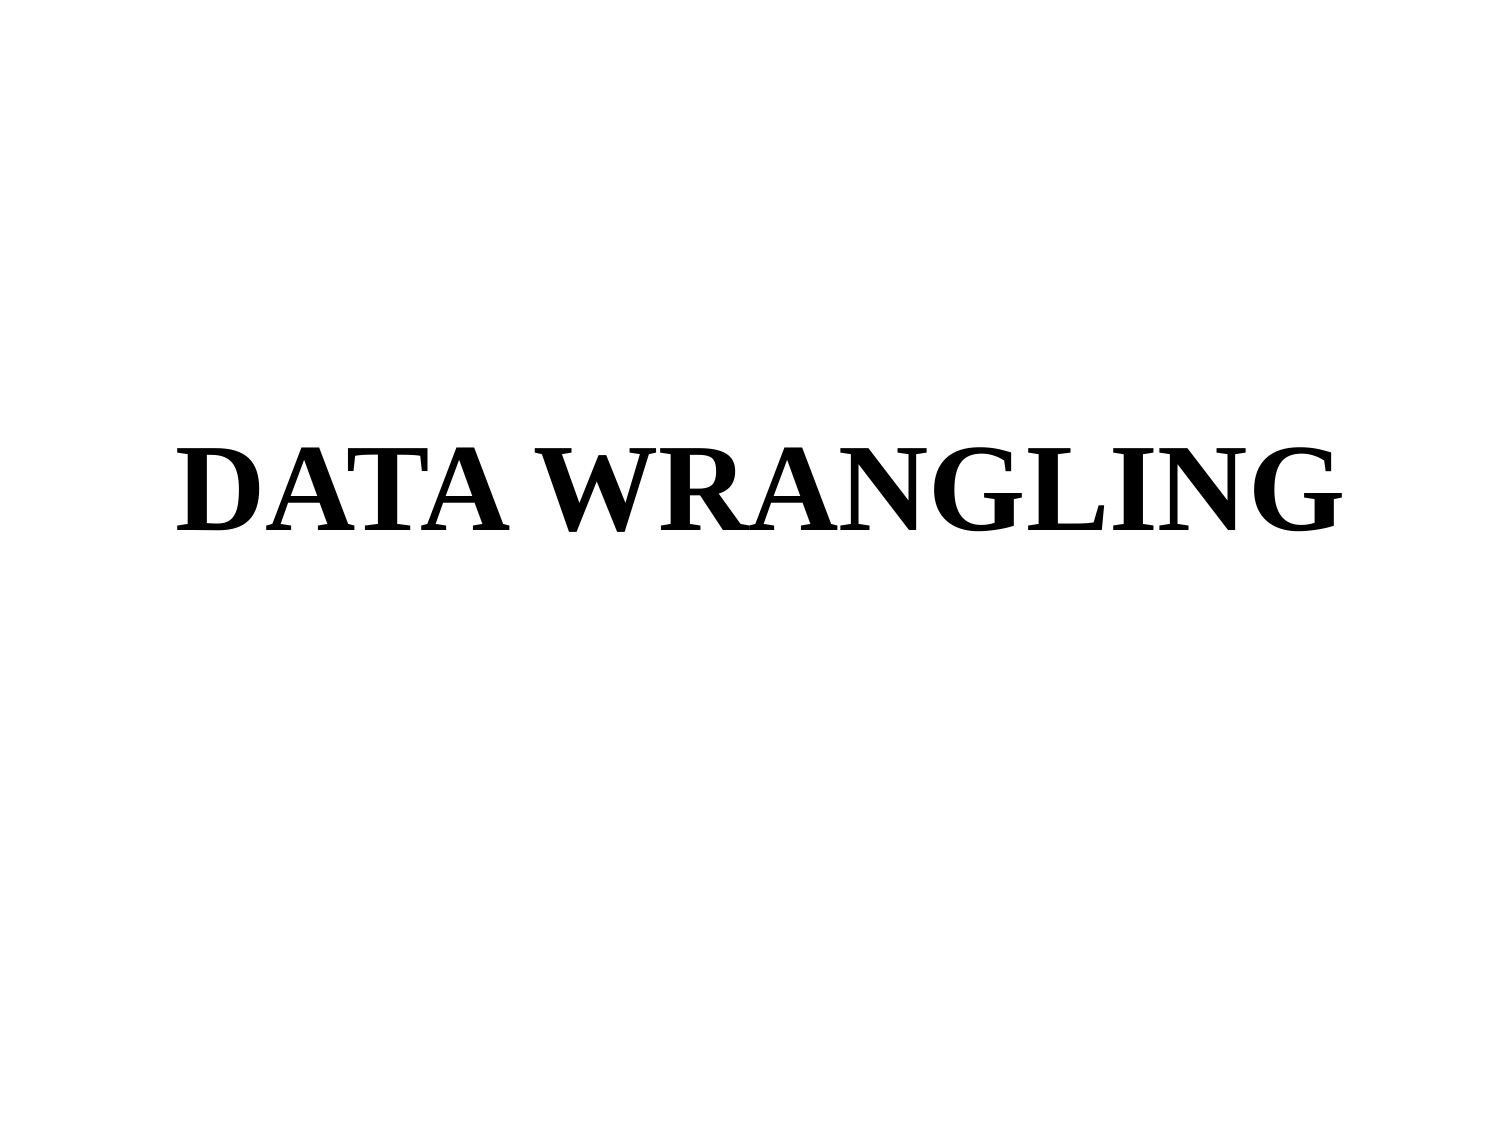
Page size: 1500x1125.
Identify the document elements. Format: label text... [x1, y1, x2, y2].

title DATA WRANGLING [112, 234, 1388, 727]
